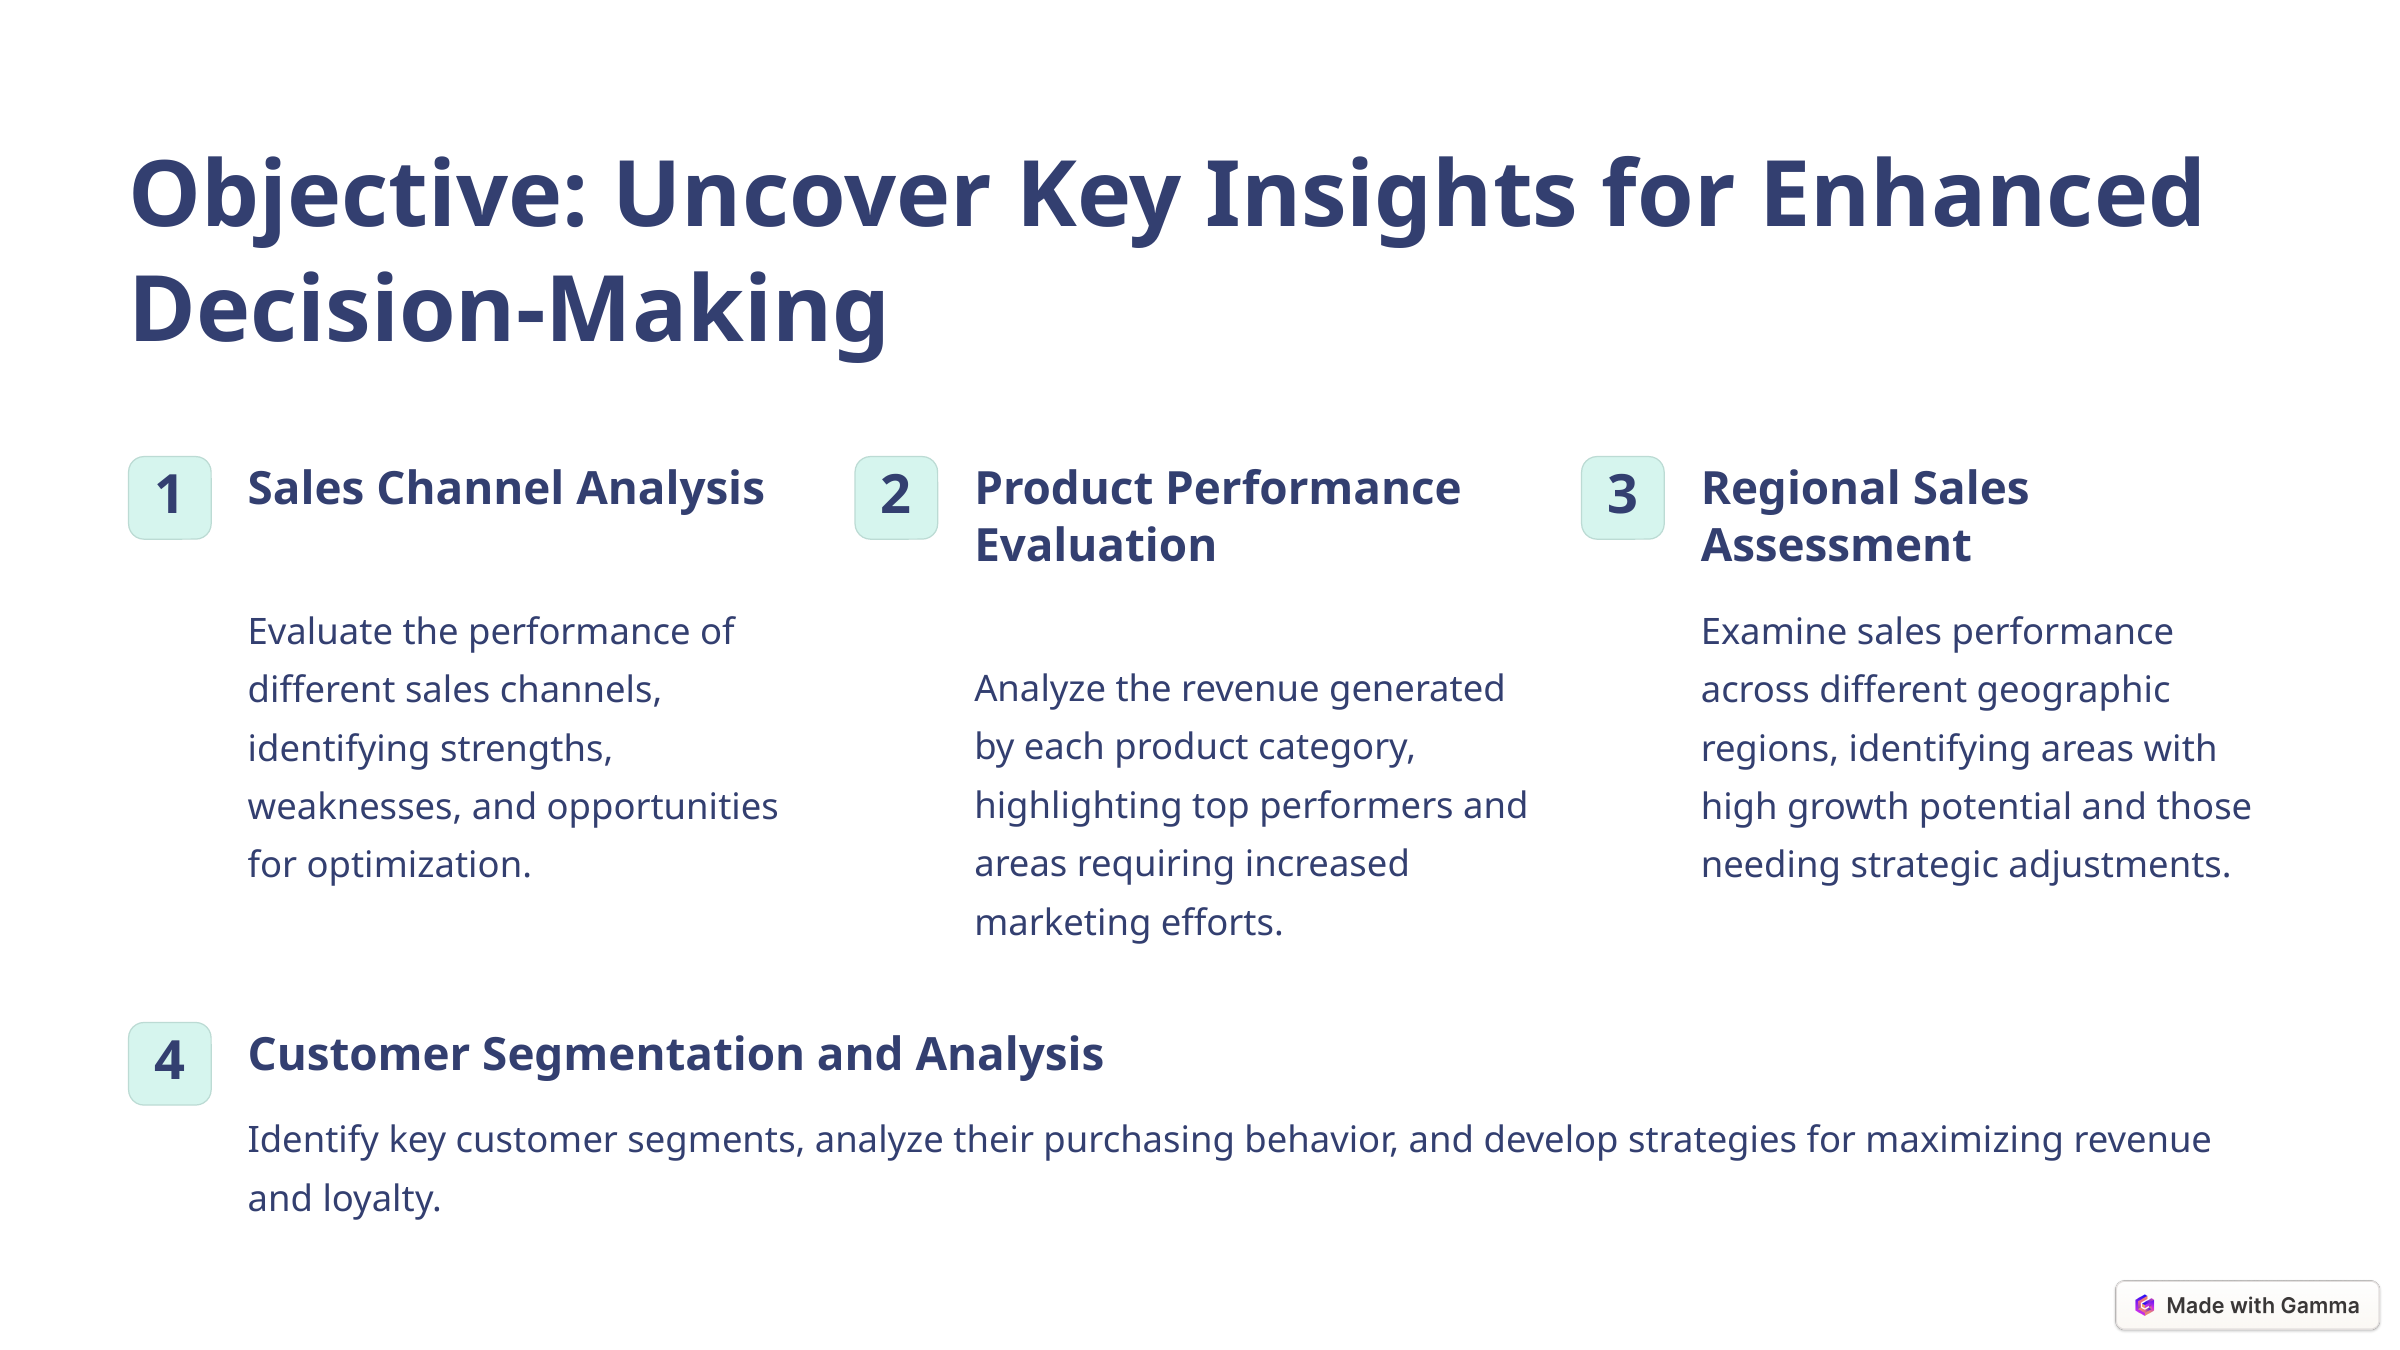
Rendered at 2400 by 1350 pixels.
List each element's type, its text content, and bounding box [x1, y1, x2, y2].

text_box 4 [146, 1036, 194, 1092]
text_box [128, 456, 212, 540]
text_box [1581, 456, 1665, 540]
text_box [128, 1022, 212, 1106]
text_box Product Performance Evaluation [974, 456, 1545, 629]
text_box Analyze the revenue generated by each product category, highlighting top performers and areas requiring increased marketing efforts. [974, 650, 1545, 945]
text_box Regional Sales Assessment [1700, 456, 2272, 572]
text_box Evaluate the performance of different sales channels, identifying strengths, weaknesses, and opportunities for optimization. [247, 593, 819, 887]
text_box 1 [155, 470, 185, 526]
text_box Examine sales performance across different geographic regions, identifying areas with high growth potential and those needing strategic adjustments. [1700, 593, 2272, 887]
text_box Objective: Uncover Key Insights for Enhanced Decision-Making [128, 130, 2272, 361]
text_box Sales Channel Analysis [247, 456, 819, 572]
text_box Identify key customer segments, analyze their purchasing behavior, and develop strategies for maximizing revenue and loyalty. [247, 1101, 2272, 1220]
picture [2106, 1271, 2389, 1339]
text_box [855, 456, 938, 540]
text_box Customer Segmentation and Analysis [247, 1022, 1345, 1080]
text_box 3 [1599, 470, 1646, 526]
text_box 2 [873, 470, 920, 526]
